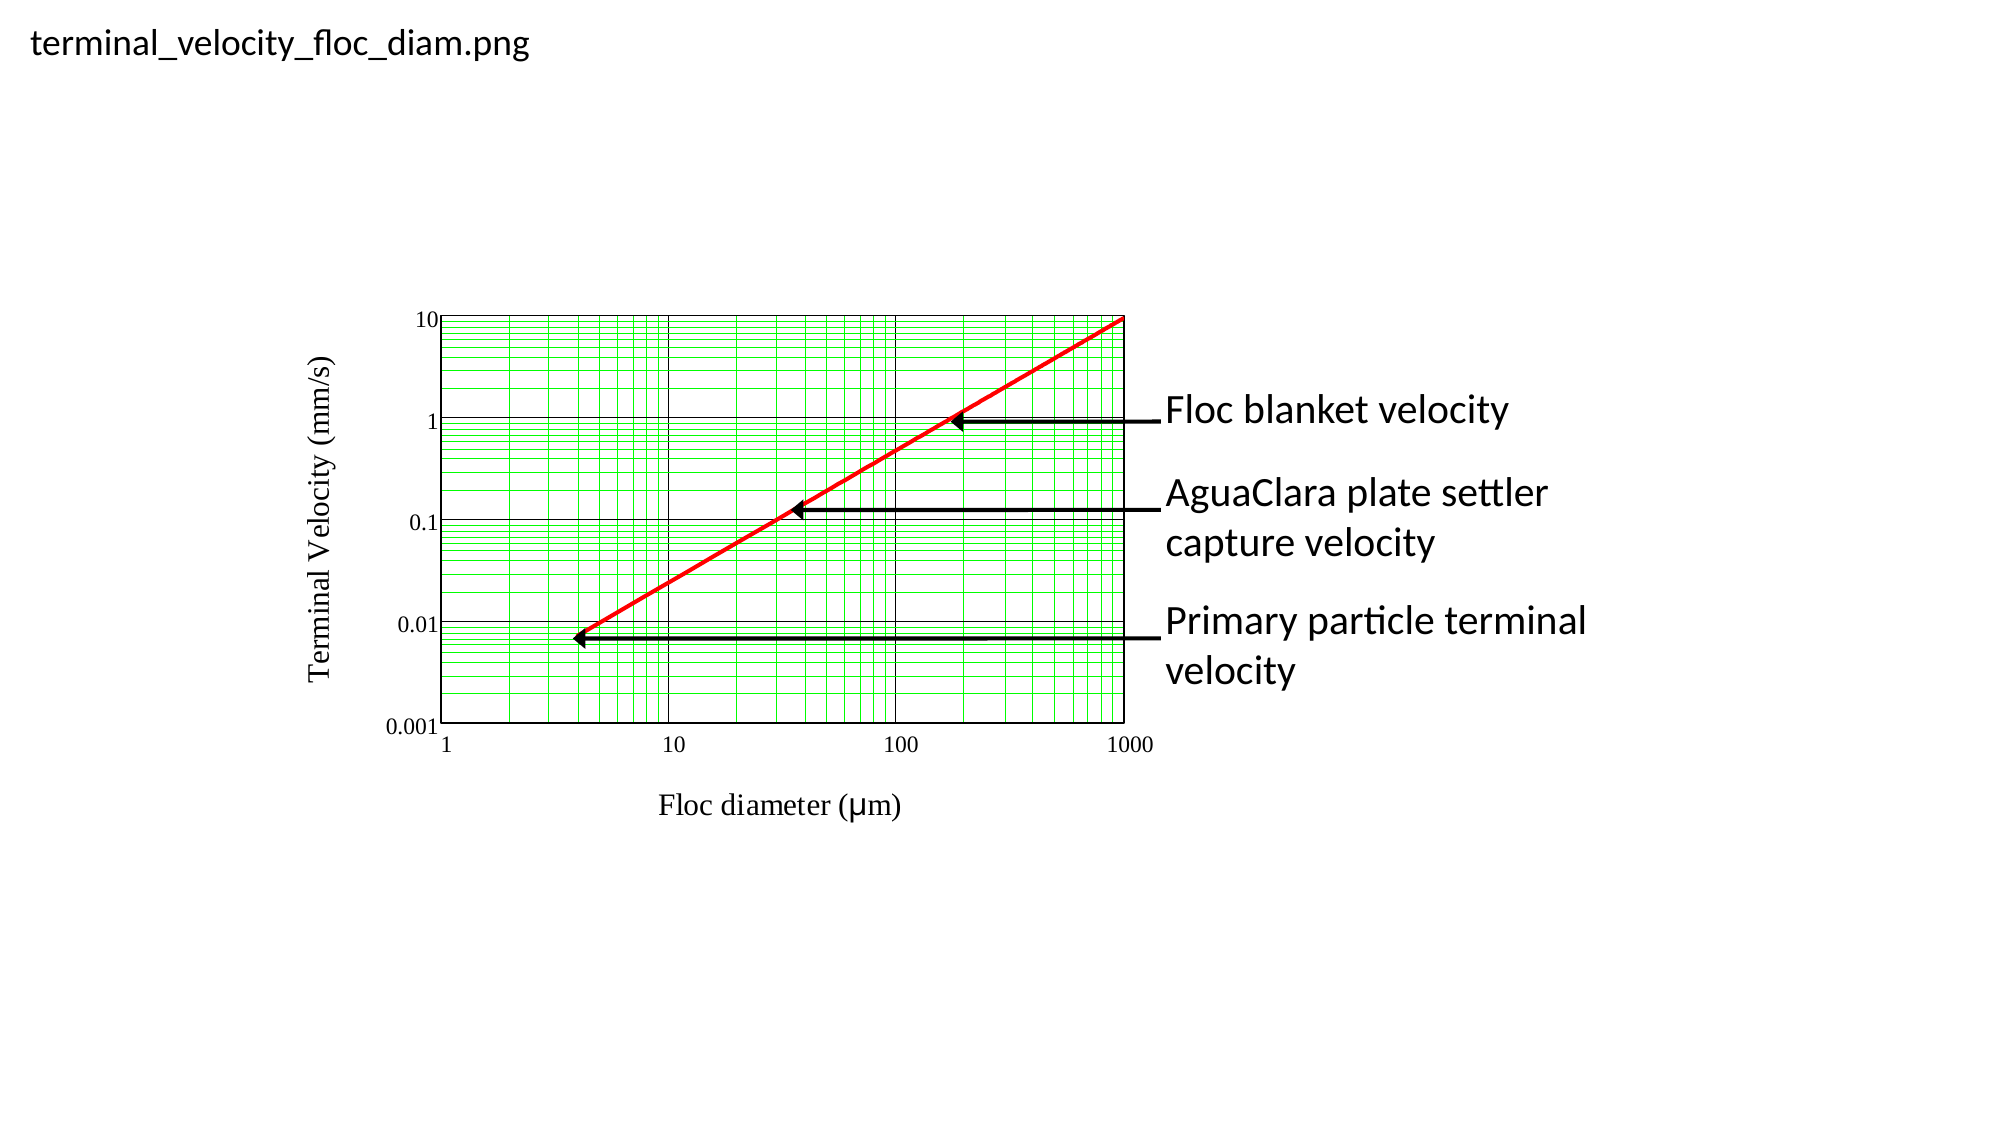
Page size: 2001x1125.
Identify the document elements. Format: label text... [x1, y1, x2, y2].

text_box AguaClara plate settler capture velocity [1173, 457, 1608, 573]
text_box Primary particle terminal velocity [1173, 585, 1731, 701]
text_box terminal_velocity_floc_diam.png [15, 10, 546, 71]
text_box Floc blanket velocity [1173, 374, 1731, 439]
picture [283, 275, 1173, 834]
